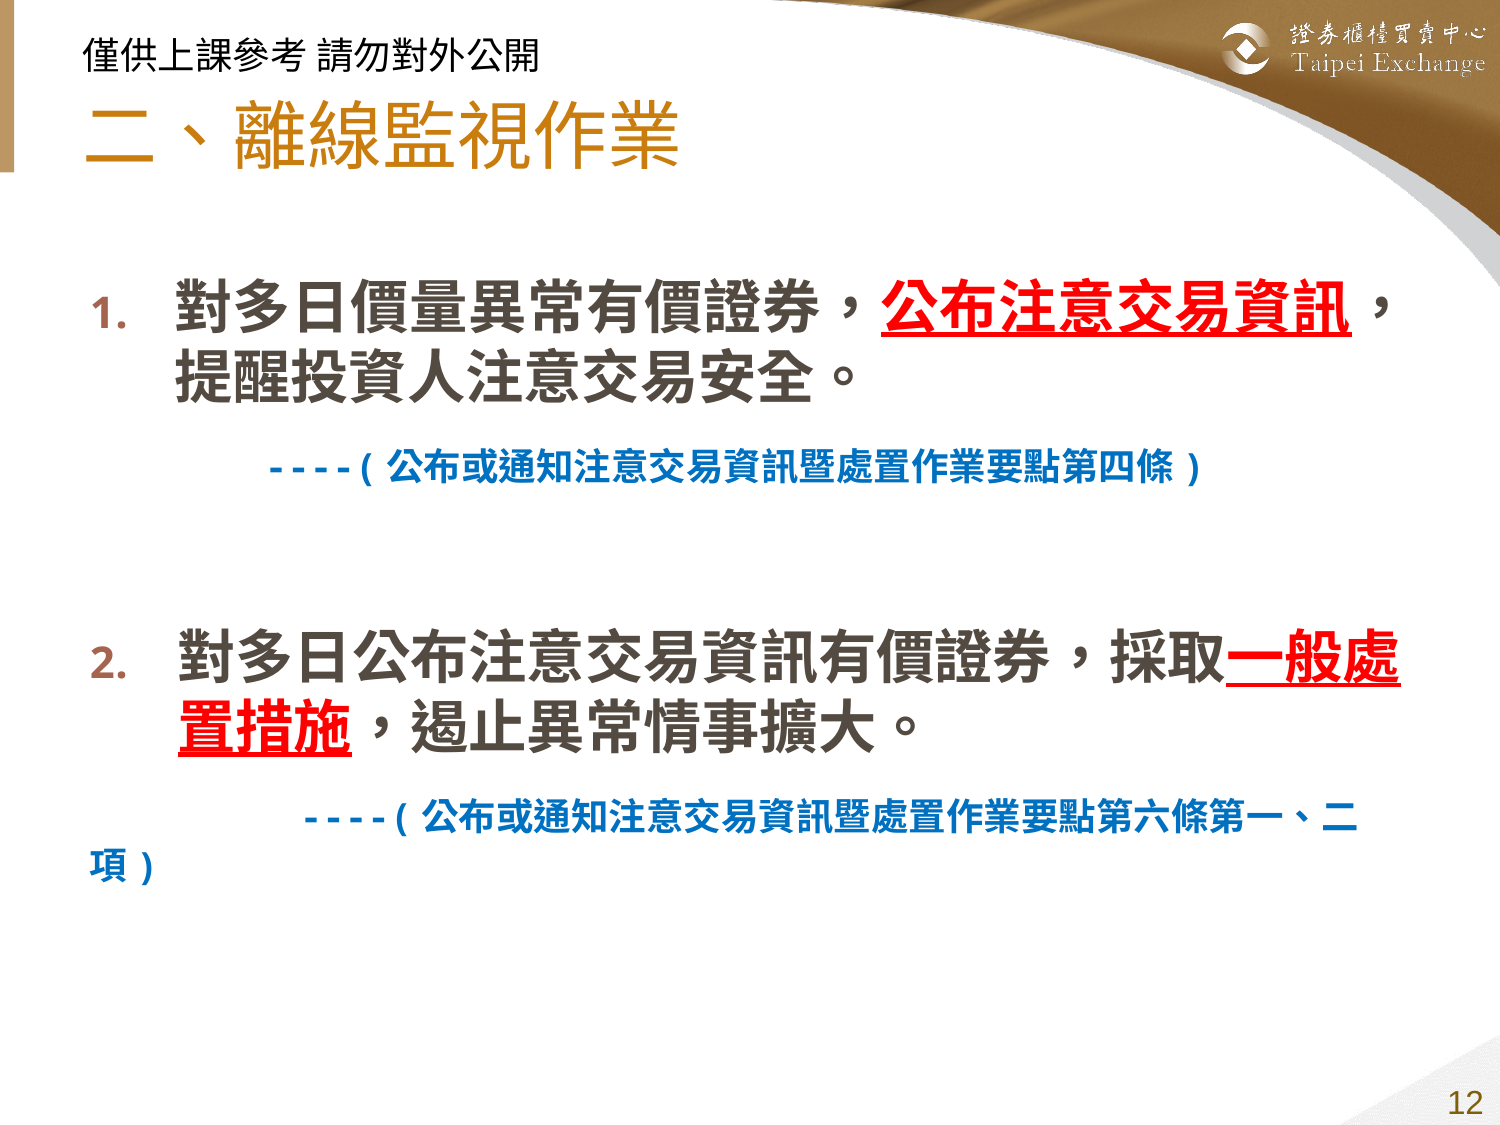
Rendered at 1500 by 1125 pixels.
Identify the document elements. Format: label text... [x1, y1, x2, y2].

picture [1425, 1034, 1500, 1125]
title 二、離線監視作業 [74, 14, 1426, 263]
picture [702, 0, 1500, 392]
list 對多日價量異常有價證券，公布注意交易資訊，提醒投資人注意交易安全。 ----(公布或通知注意交易資訊暨處置作業要點第四條) 對多日公布注意交易資訊有價證券，採取一般處置措施，遏止異常情事擴大。 ----(公布或通知注意交易資訊暨處置作業要點第六條第一、二項) [75, 262, 1425, 1125]
